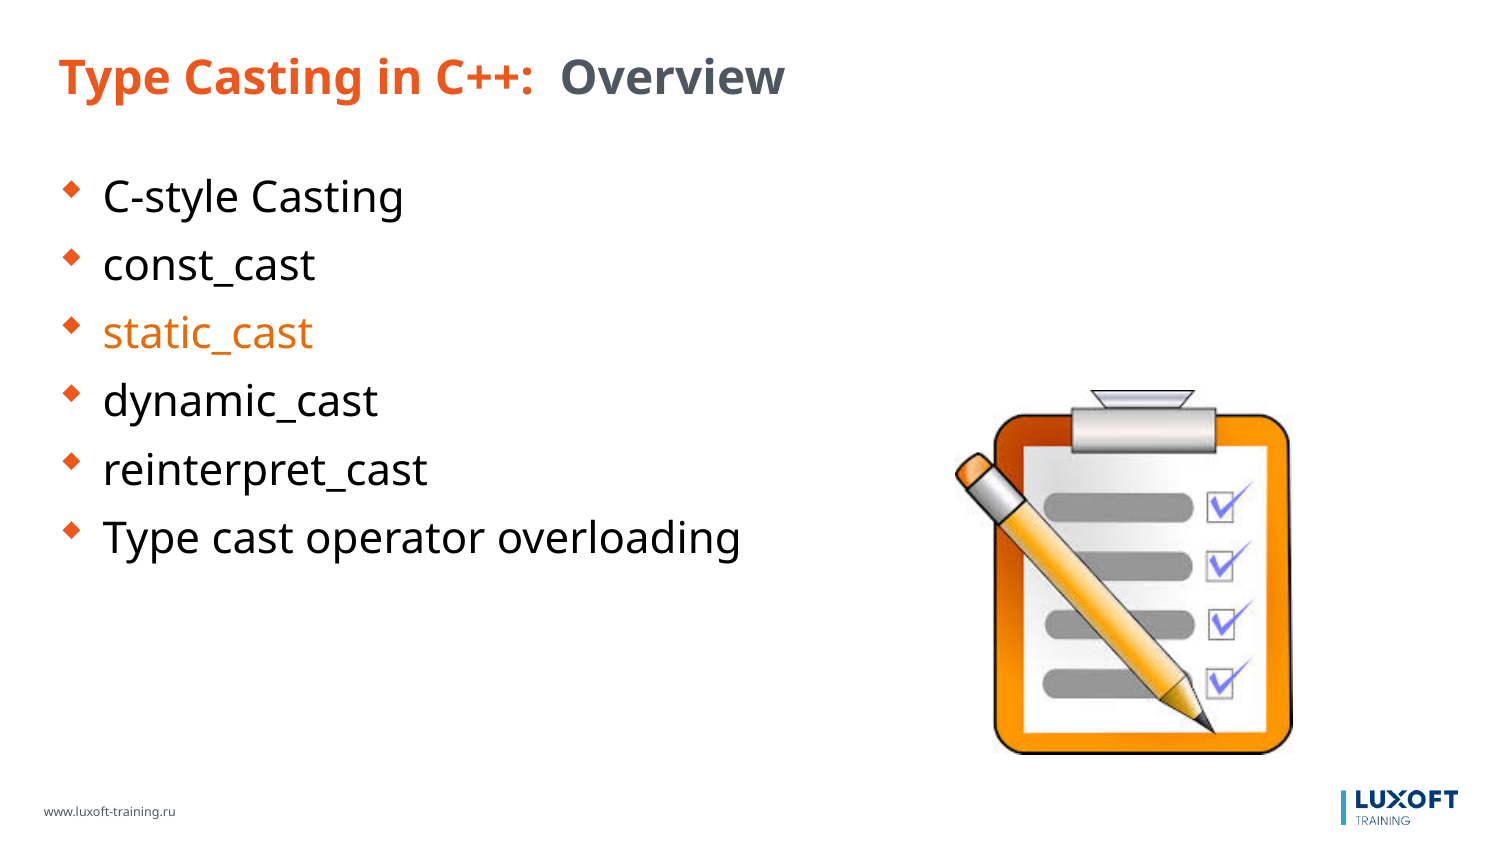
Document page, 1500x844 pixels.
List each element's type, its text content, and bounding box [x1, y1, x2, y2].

picture [955, 390, 1293, 755]
text_box C-style Casting const_cast static_cast dynamic_cast reinterpret_cast Type cast operator overloading [47, 147, 1457, 763]
text_box Type Casting in C++: Overview [47, 45, 1457, 107]
picture [1341, 790, 1458, 825]
